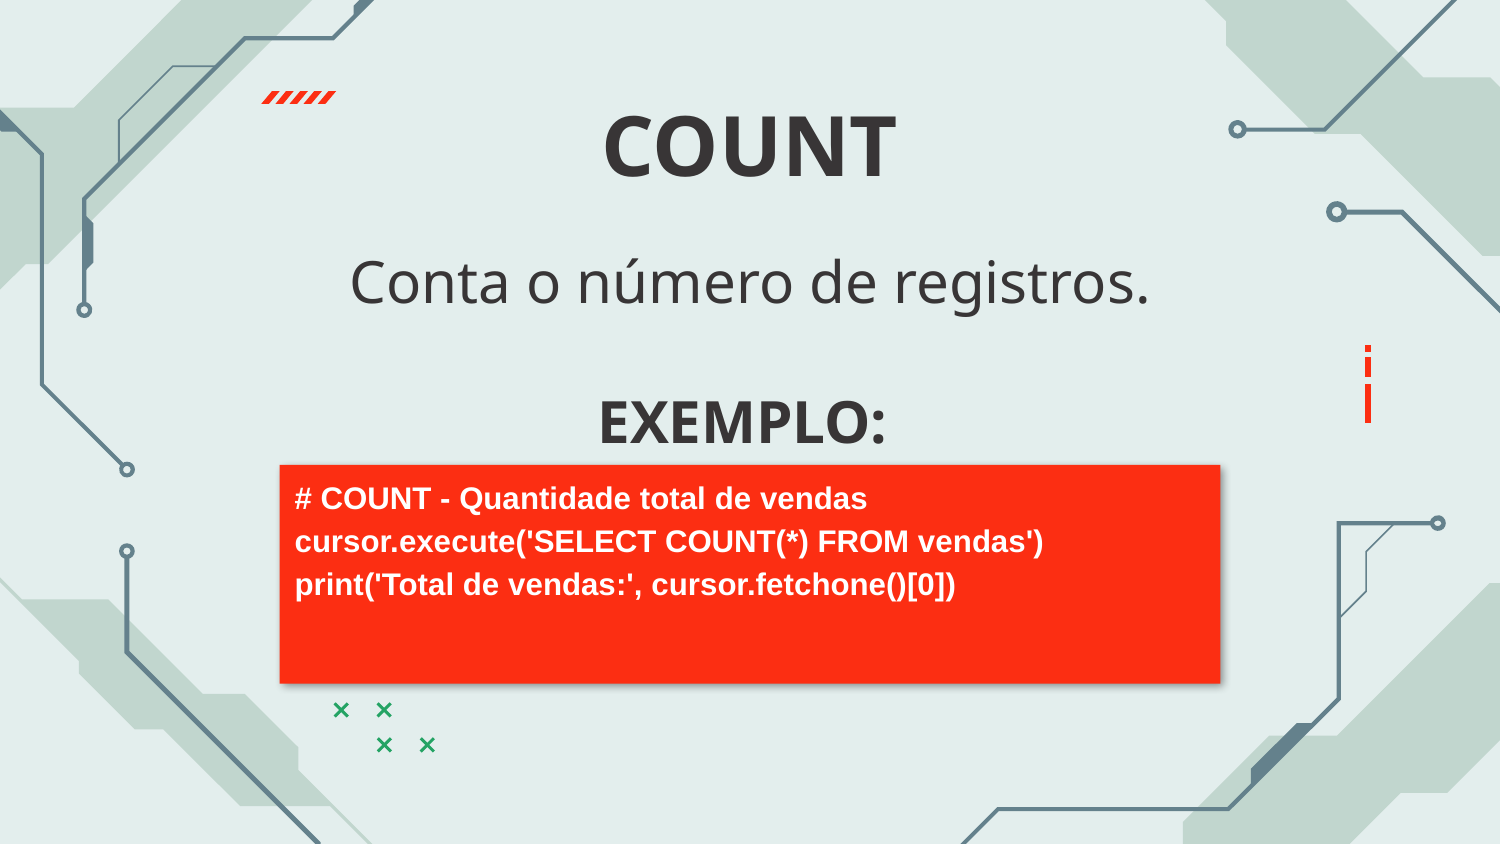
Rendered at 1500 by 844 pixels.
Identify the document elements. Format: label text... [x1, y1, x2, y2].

title COUNT [354, 57, 1146, 229]
text_box # COUNT - Quantidade total de vendas cursor.execute('SELECT COUNT(*) FROM vendas') print('Total de vendas:', cursor.fetchone()[0]) [279, 464, 1221, 684]
text_box Conta o número de registros. EXEMPLO: [252, 237, 1248, 463]
